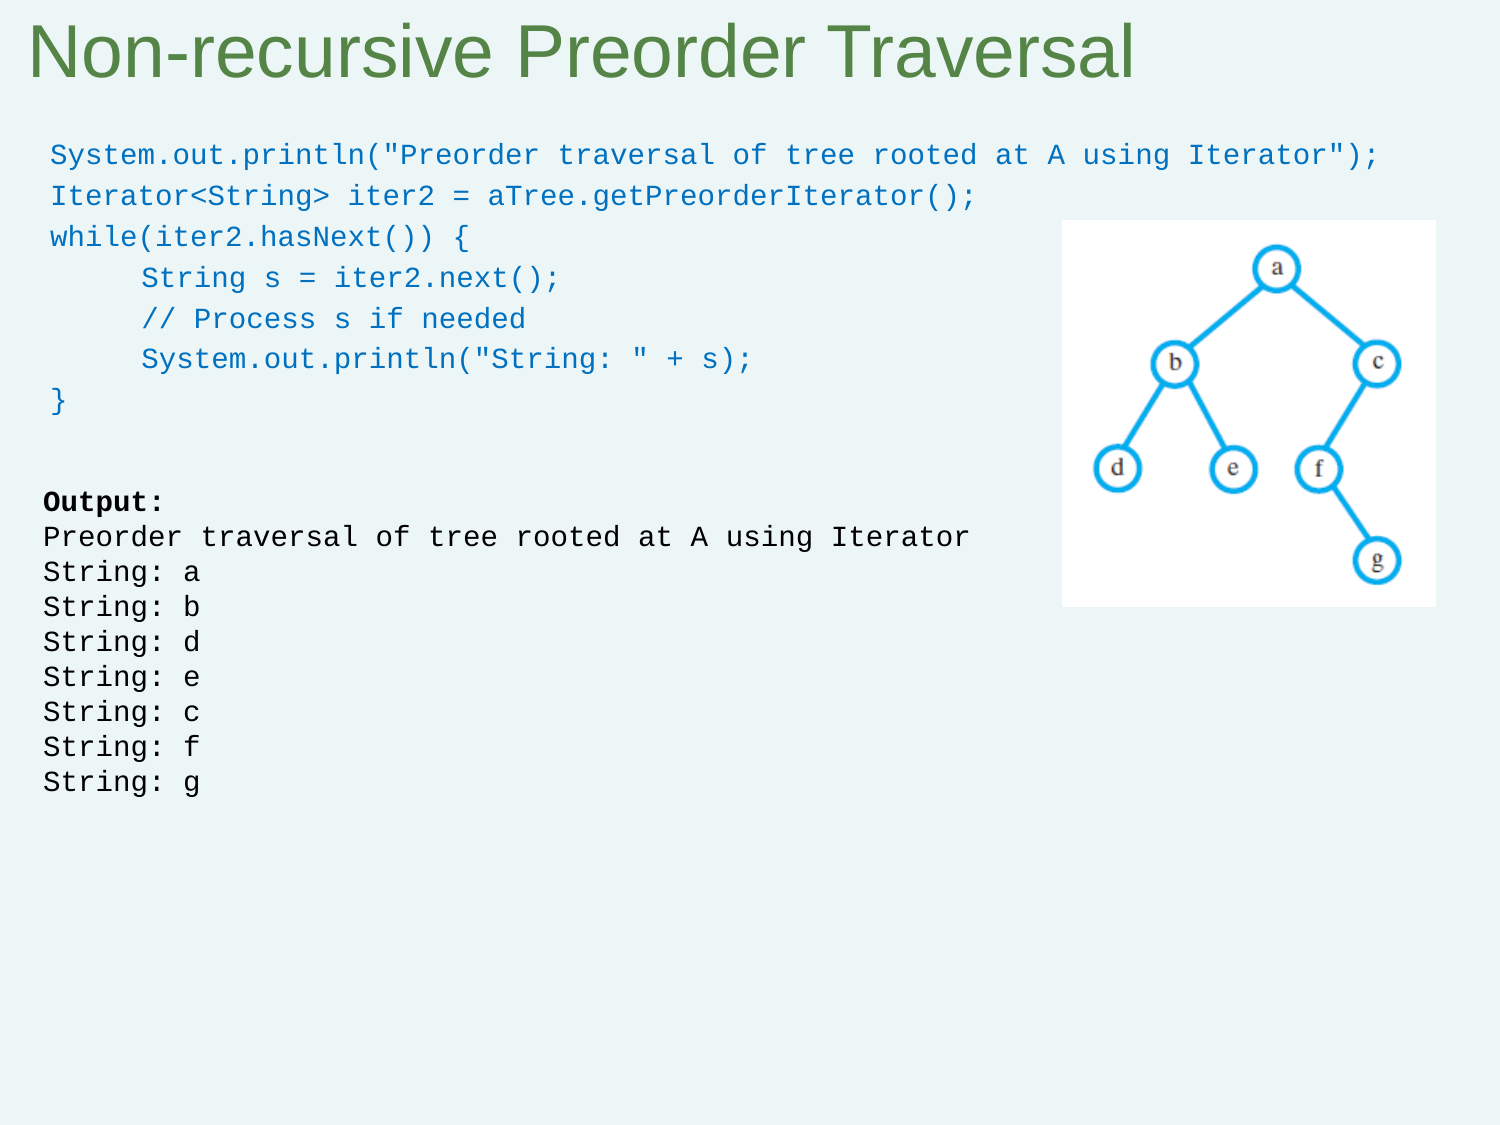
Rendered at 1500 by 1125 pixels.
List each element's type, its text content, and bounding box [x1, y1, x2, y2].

text_box Output: Preorder traversal of tree rooted at A using Iterator String: a String: b String: d String: e String: c String: f String: g [28, 474, 986, 840]
text_box System.out.println("Preorder traversal of tree rooted at A using Iterator"); Iterator<String> iter2 = aTree.getPreorderIterator(); while(iter2.hasNext()) { String s = iter2.next(); // Process s if needed System.out.println("String: " + s); } [0, 87, 1500, 1050]
text_box Non-recursive Preorder Traversal [12, 0, 1463, 87]
picture [1062, 220, 1437, 607]
